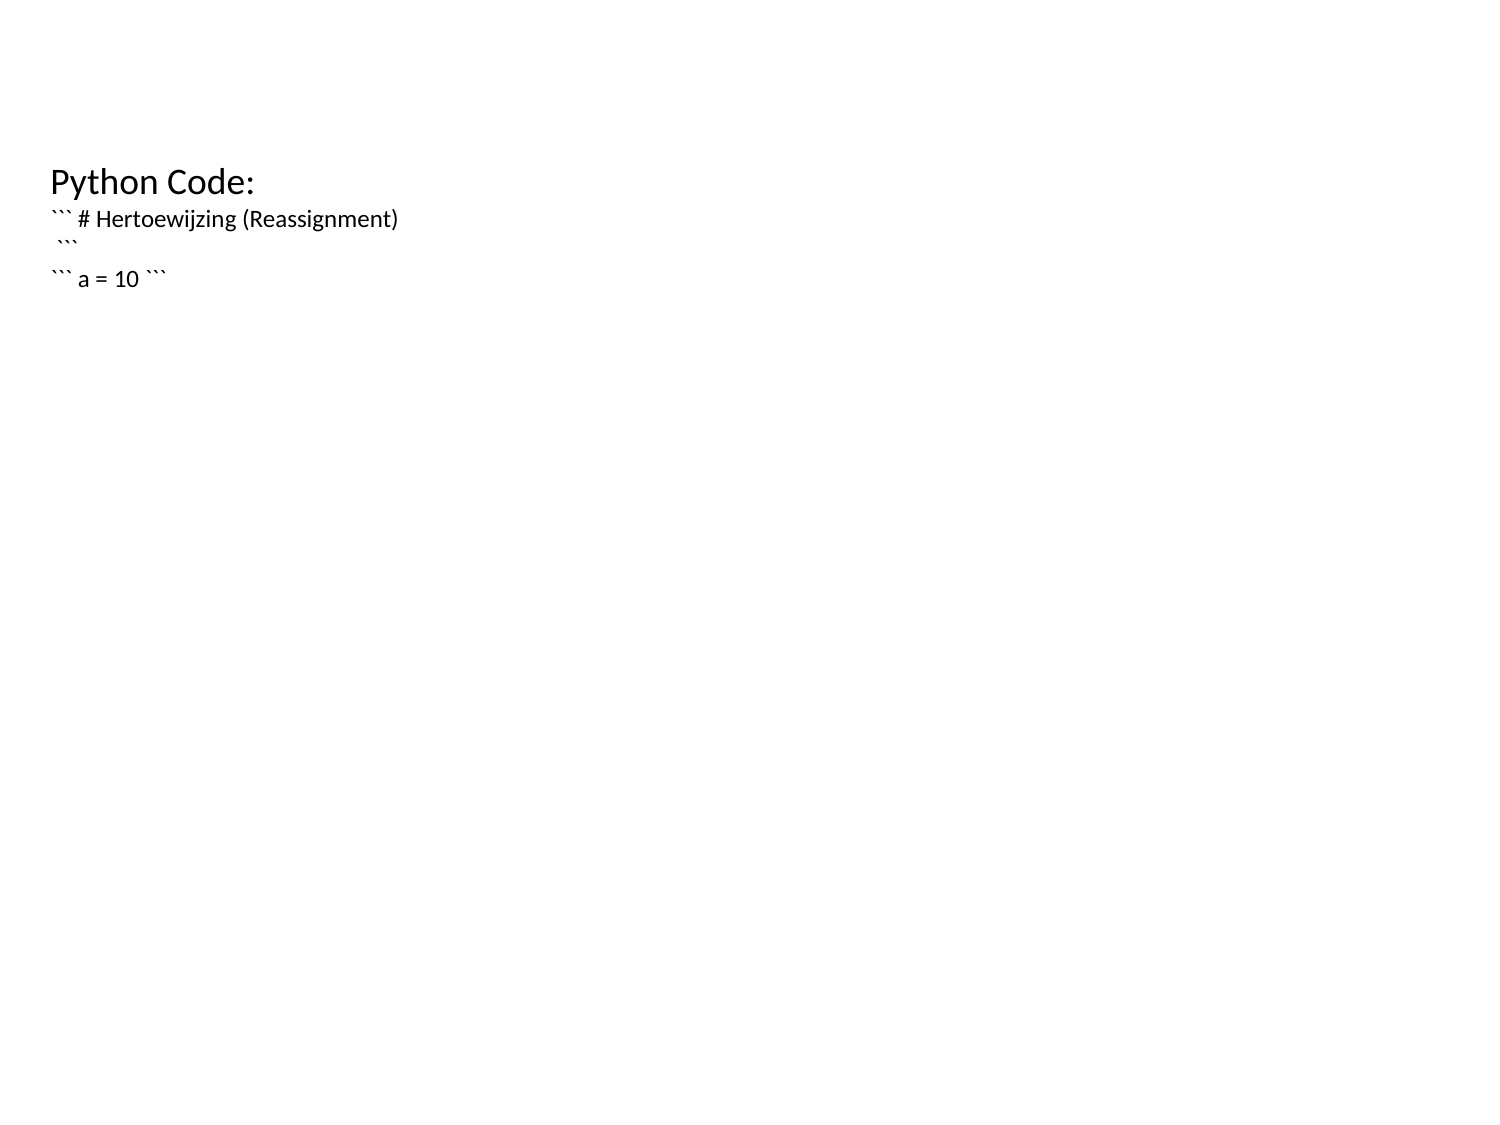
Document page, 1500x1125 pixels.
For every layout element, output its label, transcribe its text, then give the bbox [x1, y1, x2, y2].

text_box Python Code: ``` # Hertoewijzing (Reassignment) ``` ``` a = 10 ``` [35, 149, 415, 330]
